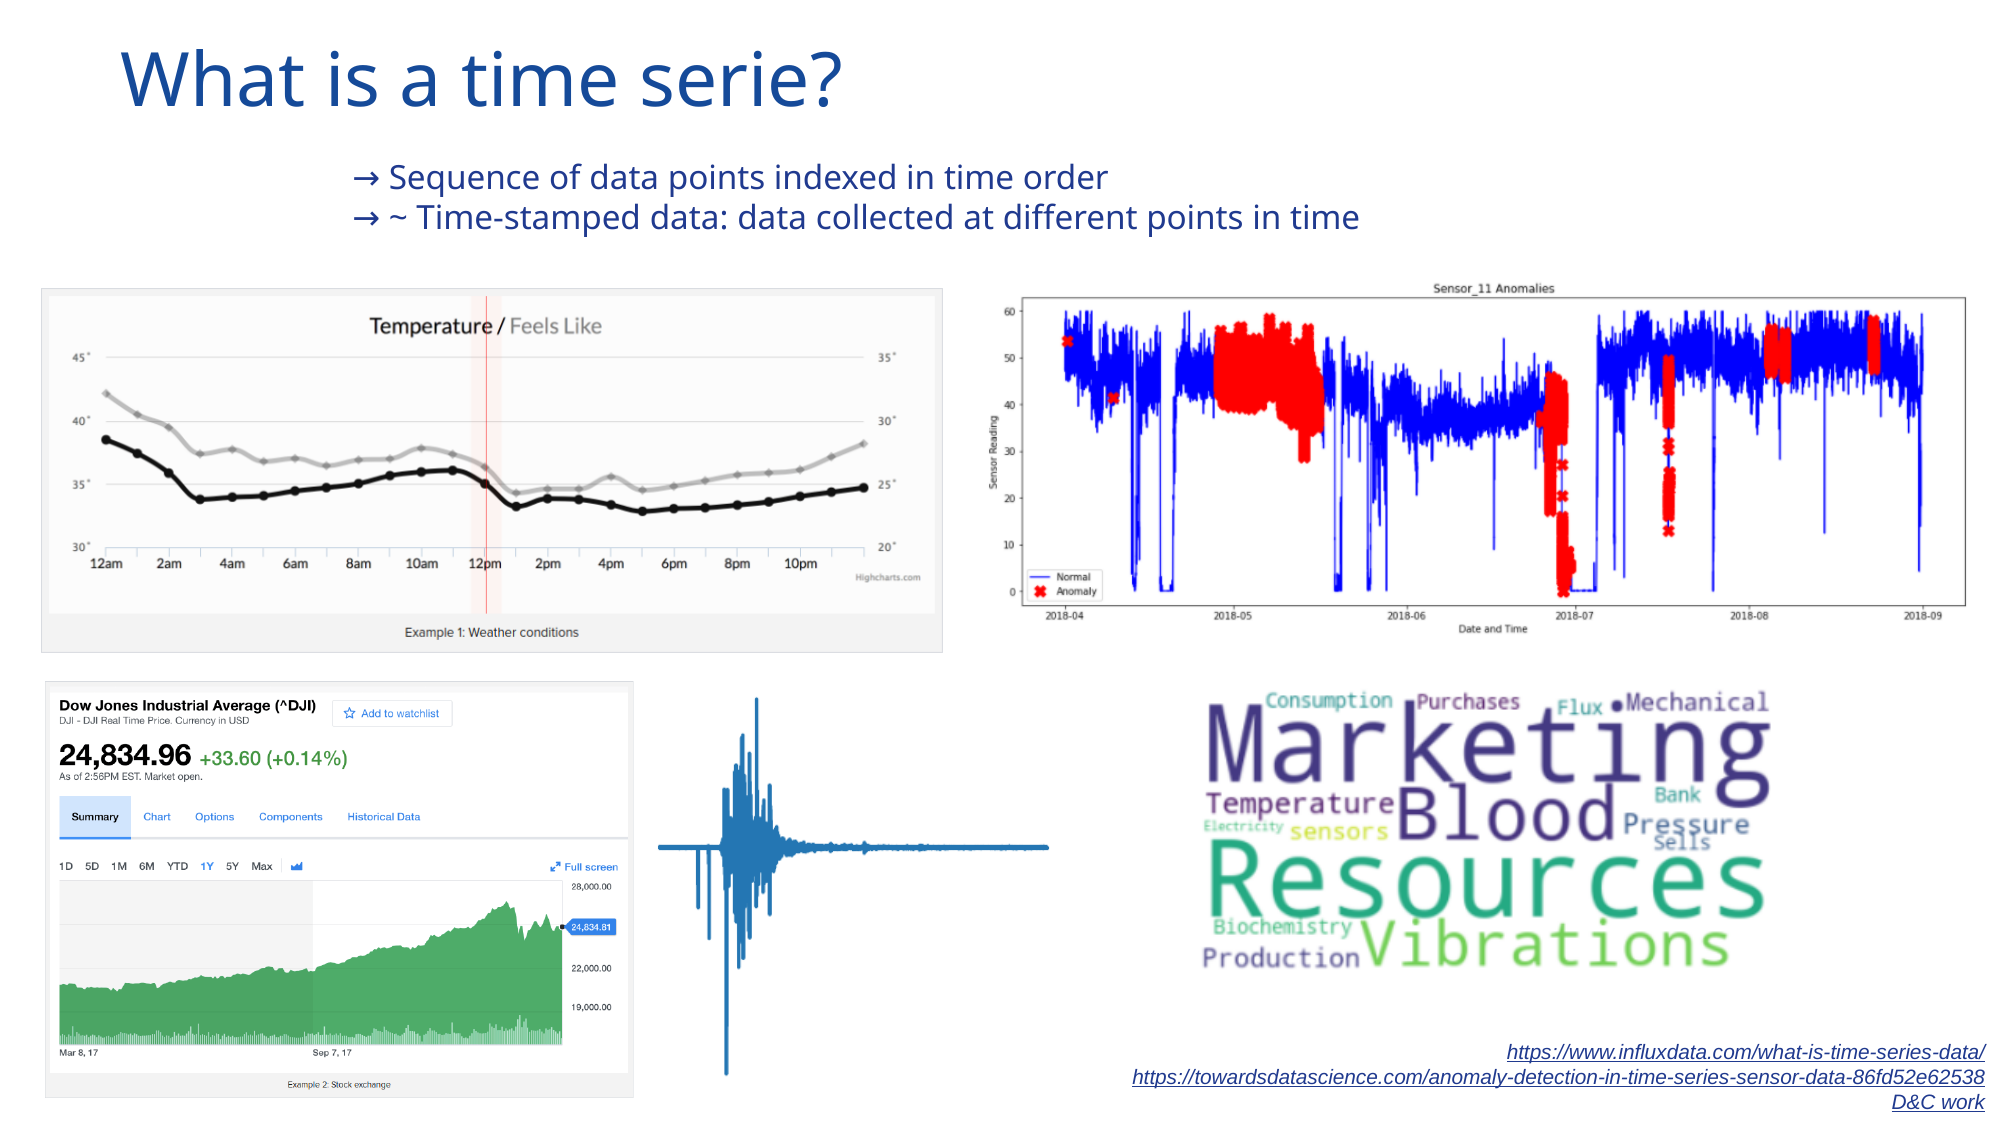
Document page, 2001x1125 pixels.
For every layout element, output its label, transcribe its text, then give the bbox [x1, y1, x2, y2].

text_box https://www.influxdata.com/what-is-time-series-data/ https://towardsdatascience.com/anomaly-detection-in-time-series-sensor-data-86fd52e62538 D&C work [949, 1024, 2000, 1125]
picture [1178, 677, 1788, 1000]
picture [38, 282, 954, 662]
picture [977, 277, 1976, 641]
picture [652, 689, 1054, 1091]
picture [38, 679, 639, 1101]
text_box What is a time serie? [120, 31, 1821, 138]
text_box → Sequence of data points indexed in time order → ~ Time-stamped data: data collected at different points in time [337, 141, 1604, 252]
